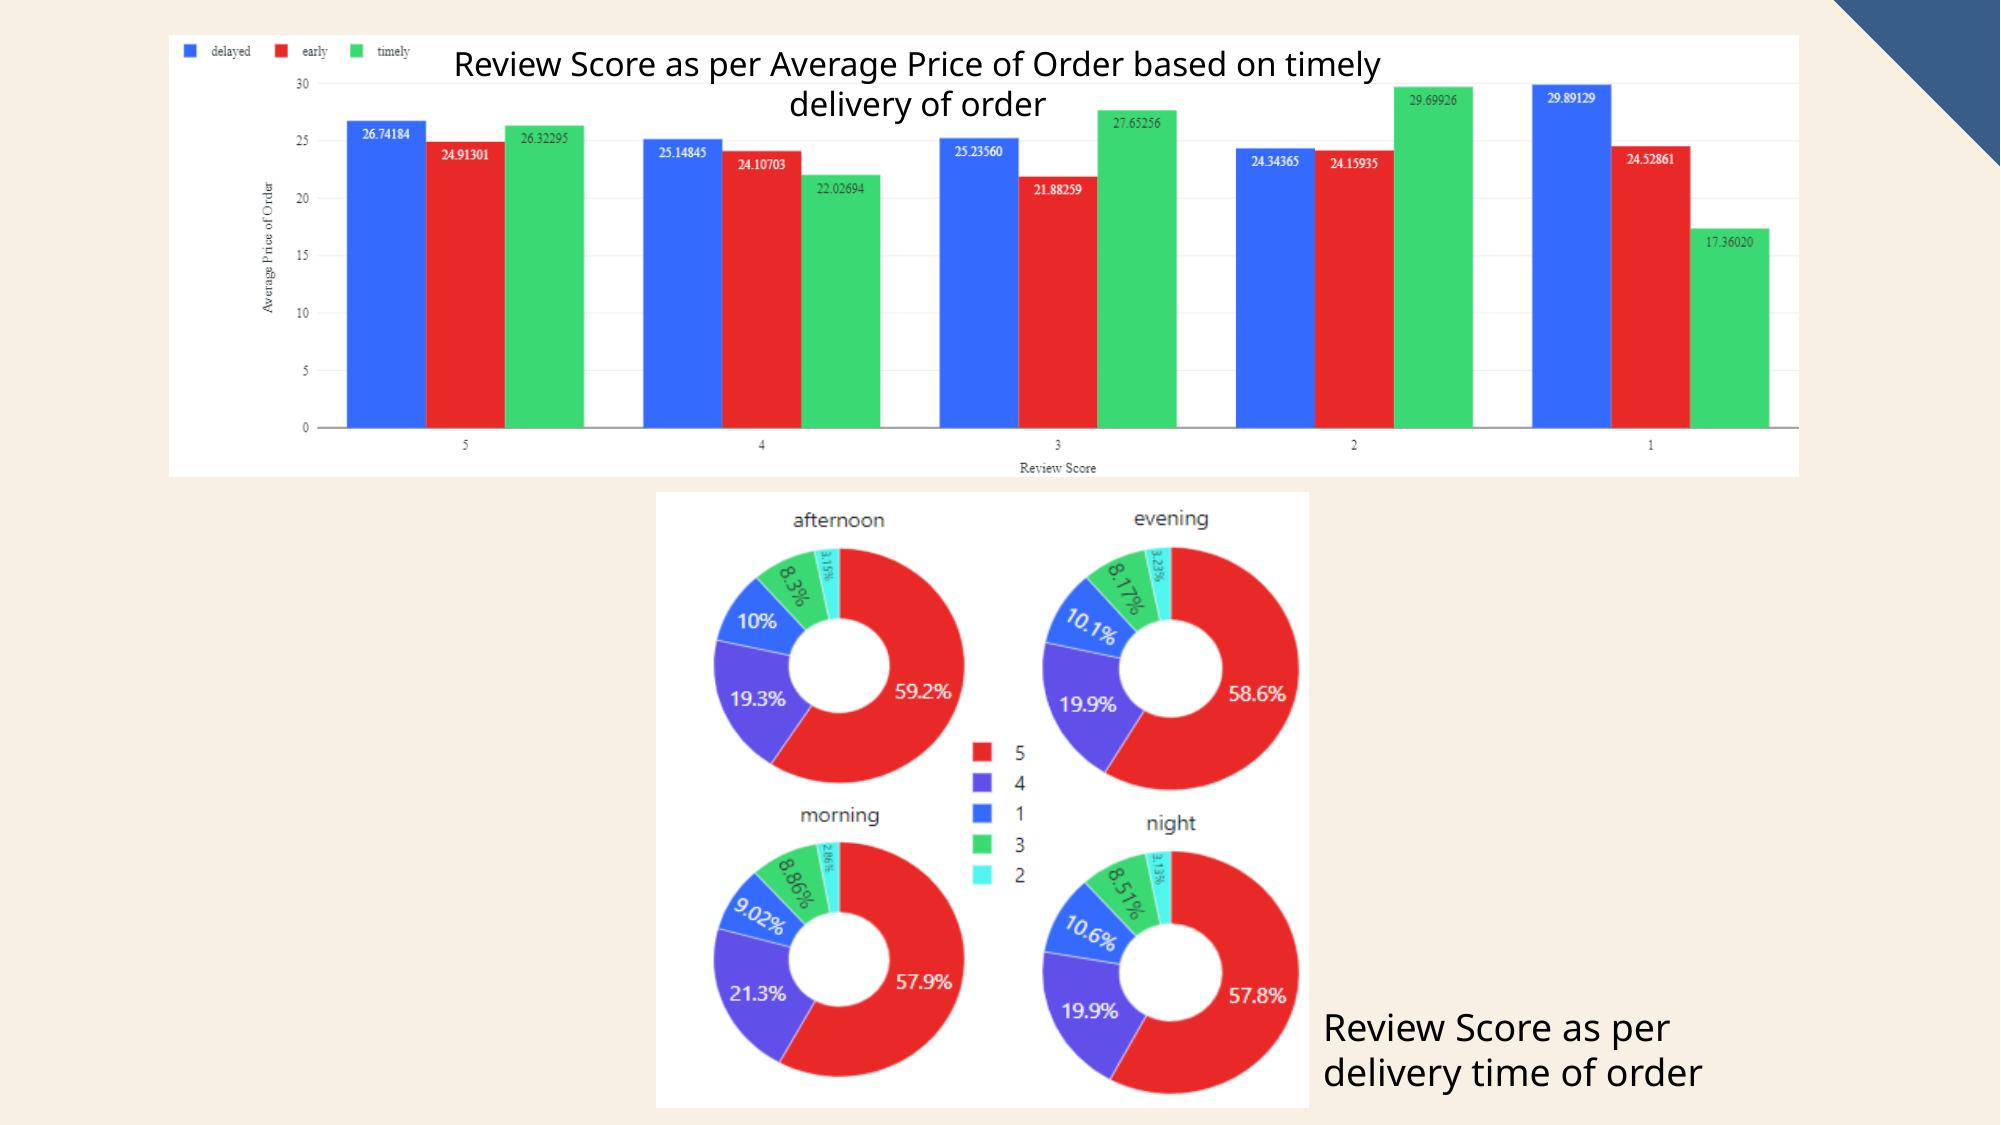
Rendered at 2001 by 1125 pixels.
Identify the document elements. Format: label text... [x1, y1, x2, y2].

picture [656, 492, 1309, 1108]
picture [169, 35, 1799, 477]
text_box Review Score as per delivery time of order [1309, 996, 1759, 1102]
